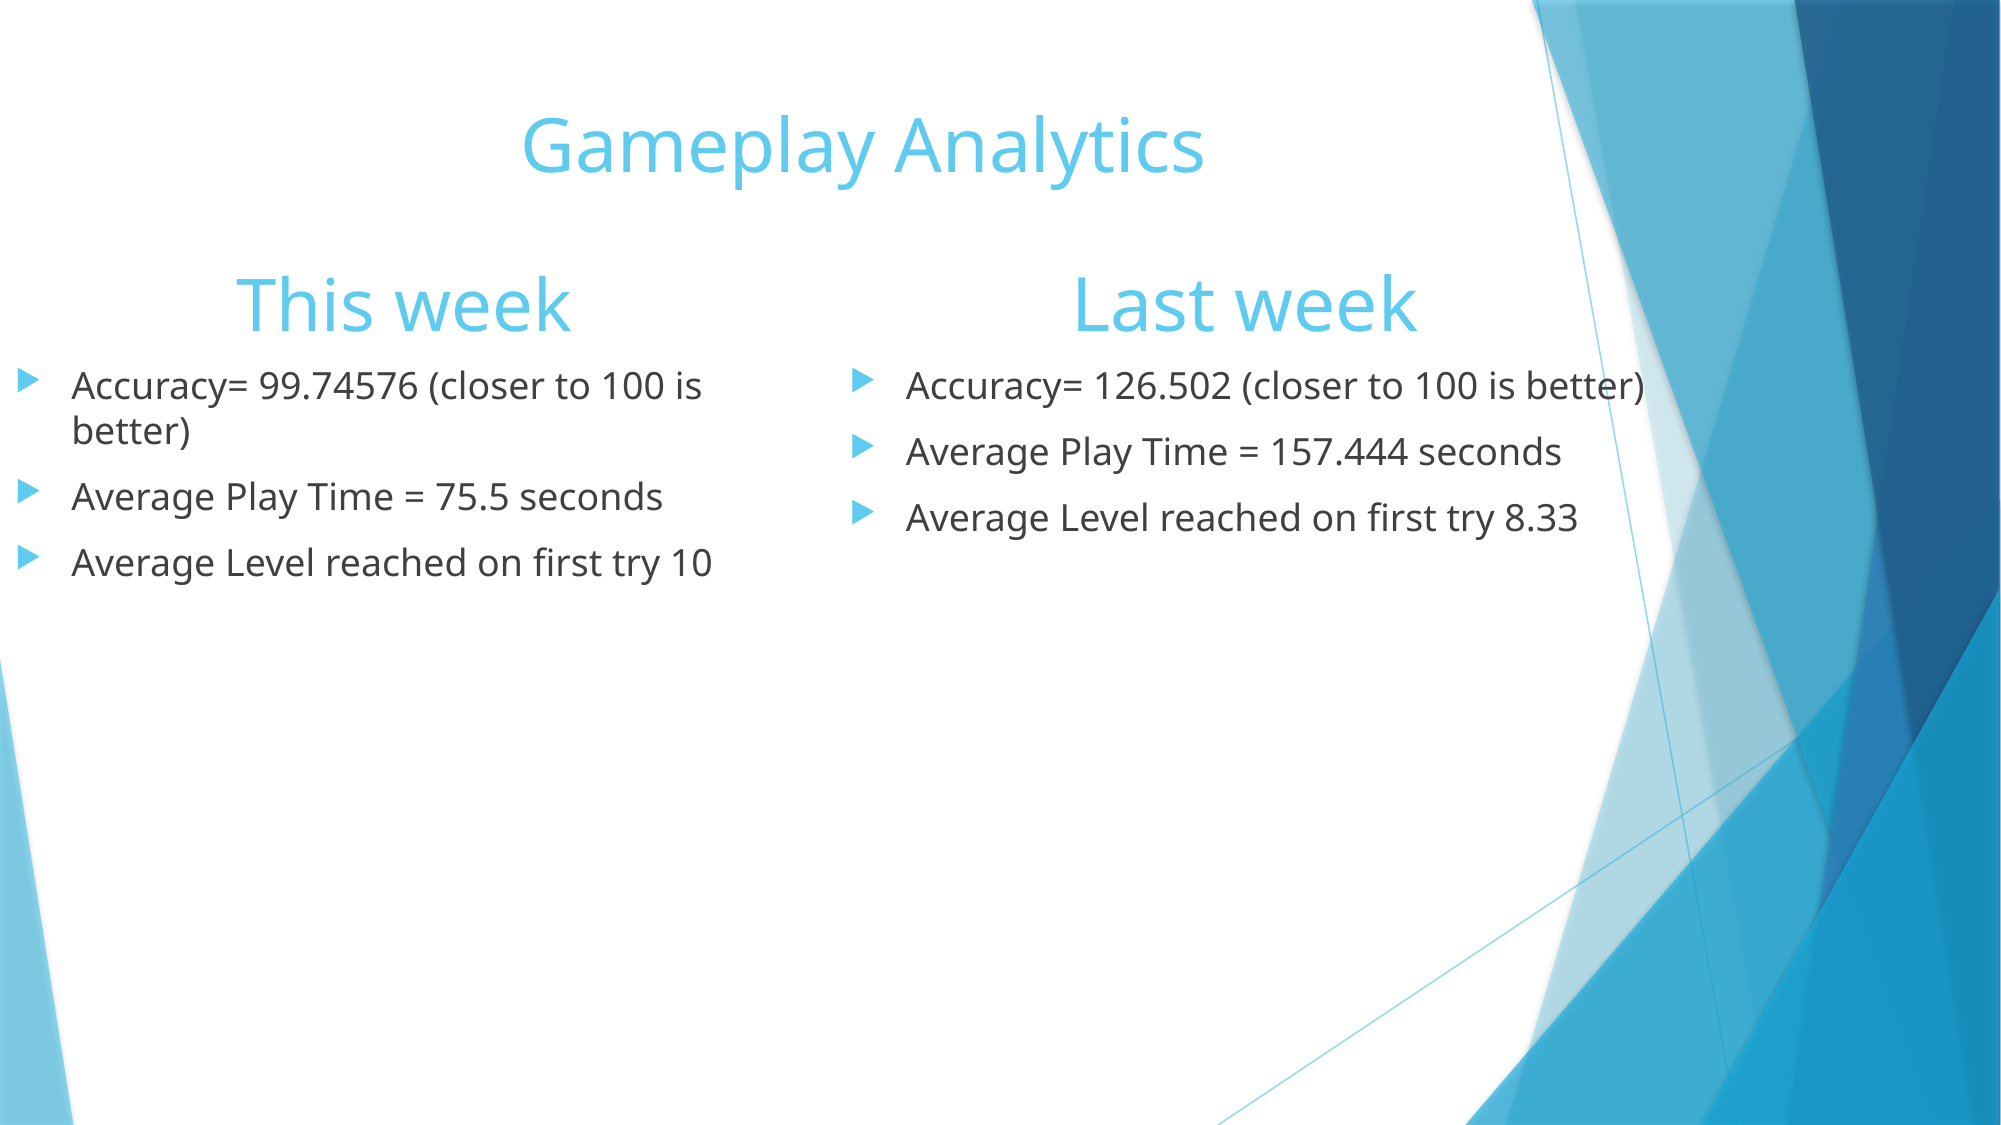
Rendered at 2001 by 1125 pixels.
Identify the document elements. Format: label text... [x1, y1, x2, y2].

title Last week [1056, 249, 1448, 354]
text_box Gameplay Analytics [505, 89, 1228, 201]
list Accuracy= 99.74576 (closer to 100 is better) Average Play Time = 75.5 seconds Average Level reached on first try 10 [0, 354, 835, 992]
text_box Accuracy= 126.502 (closer to 100 is better) Average Play Time = 157.444 seconds Average Level reached on first try 8.33 [834, 354, 1670, 991]
text_box This week [221, 251, 613, 355]
